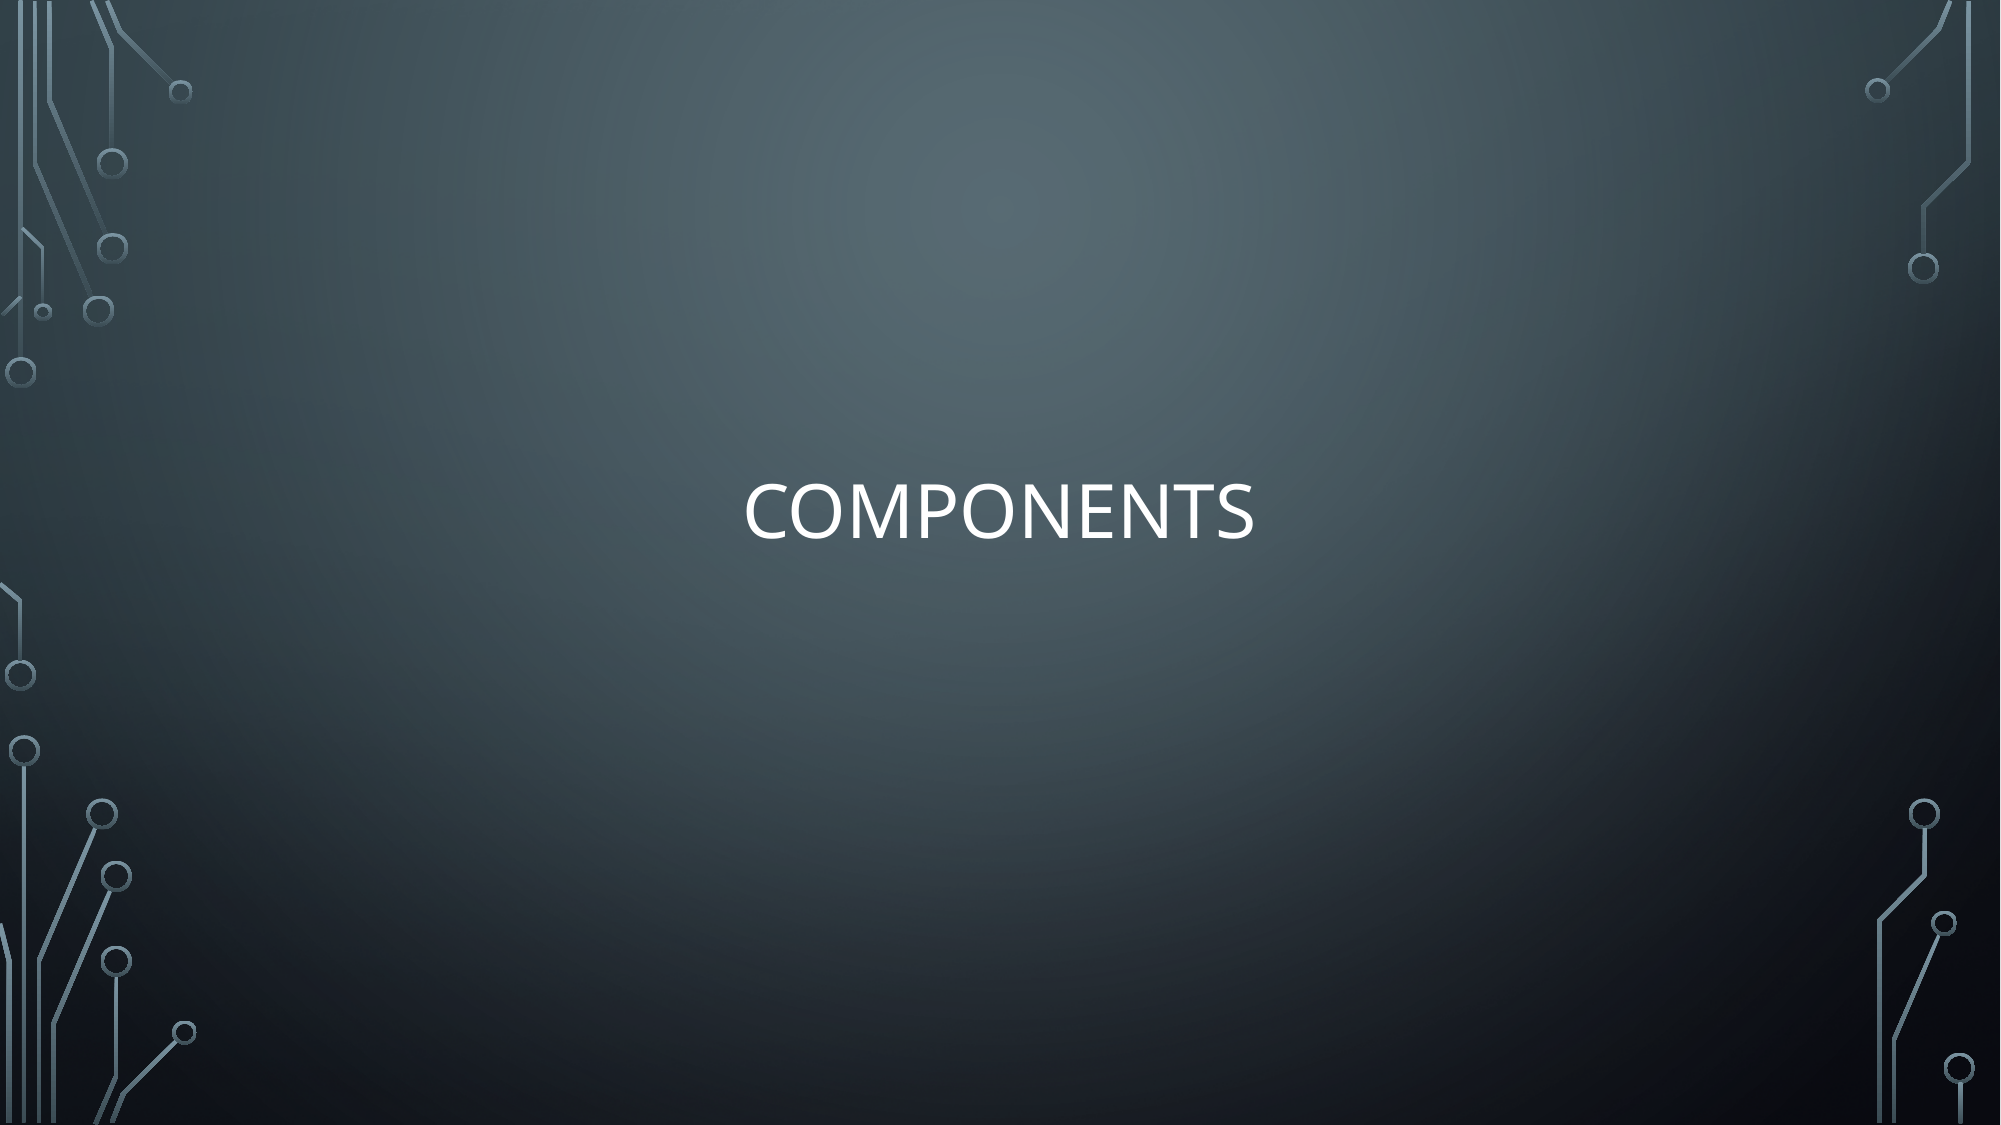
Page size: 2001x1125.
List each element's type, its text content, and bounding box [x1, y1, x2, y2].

title Components [187, 94, 1813, 563]
